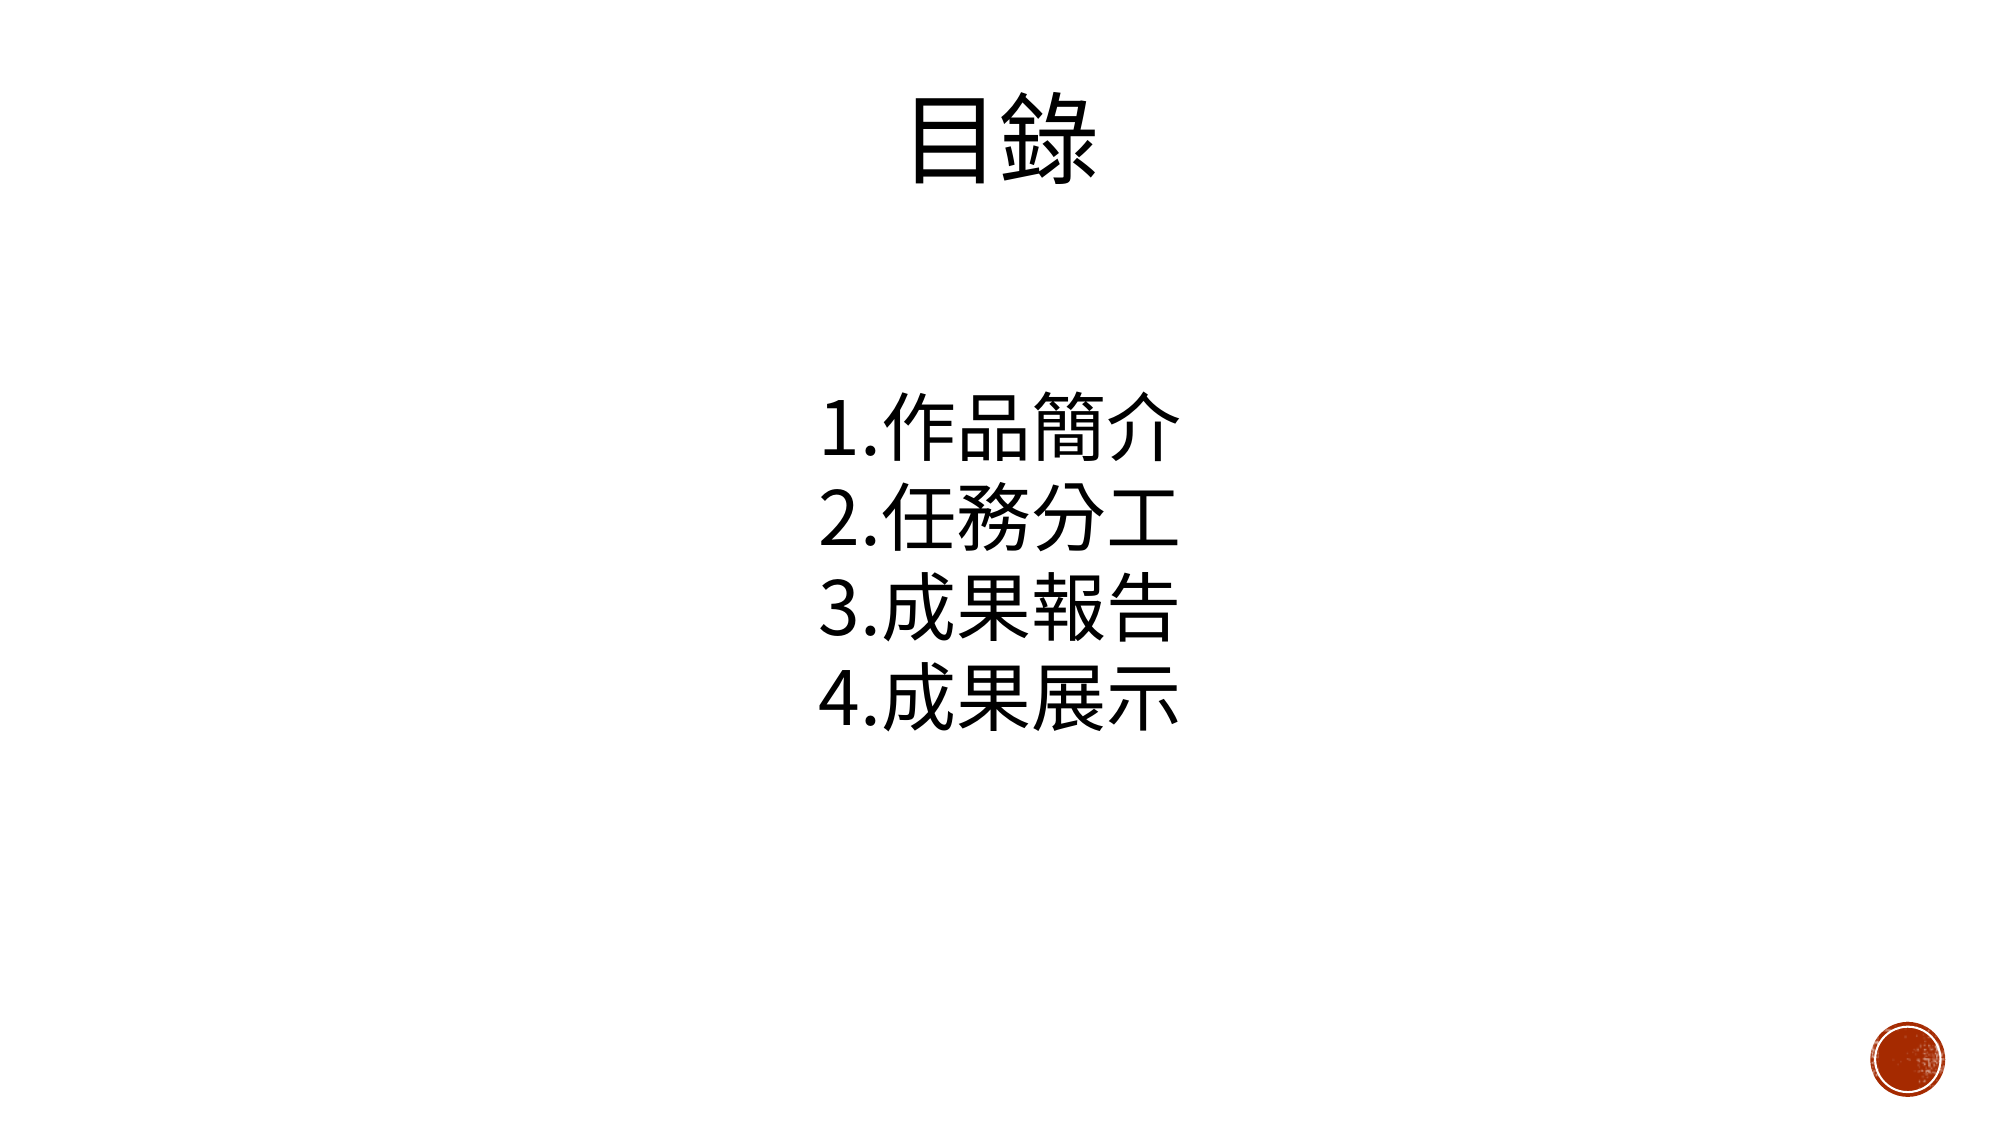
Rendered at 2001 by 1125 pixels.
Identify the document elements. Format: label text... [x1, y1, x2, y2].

text_box 目錄 [709, 68, 1291, 204]
text_box 作品簡介 任務分工 成果報告 成果展示 [177, 373, 1823, 748]
